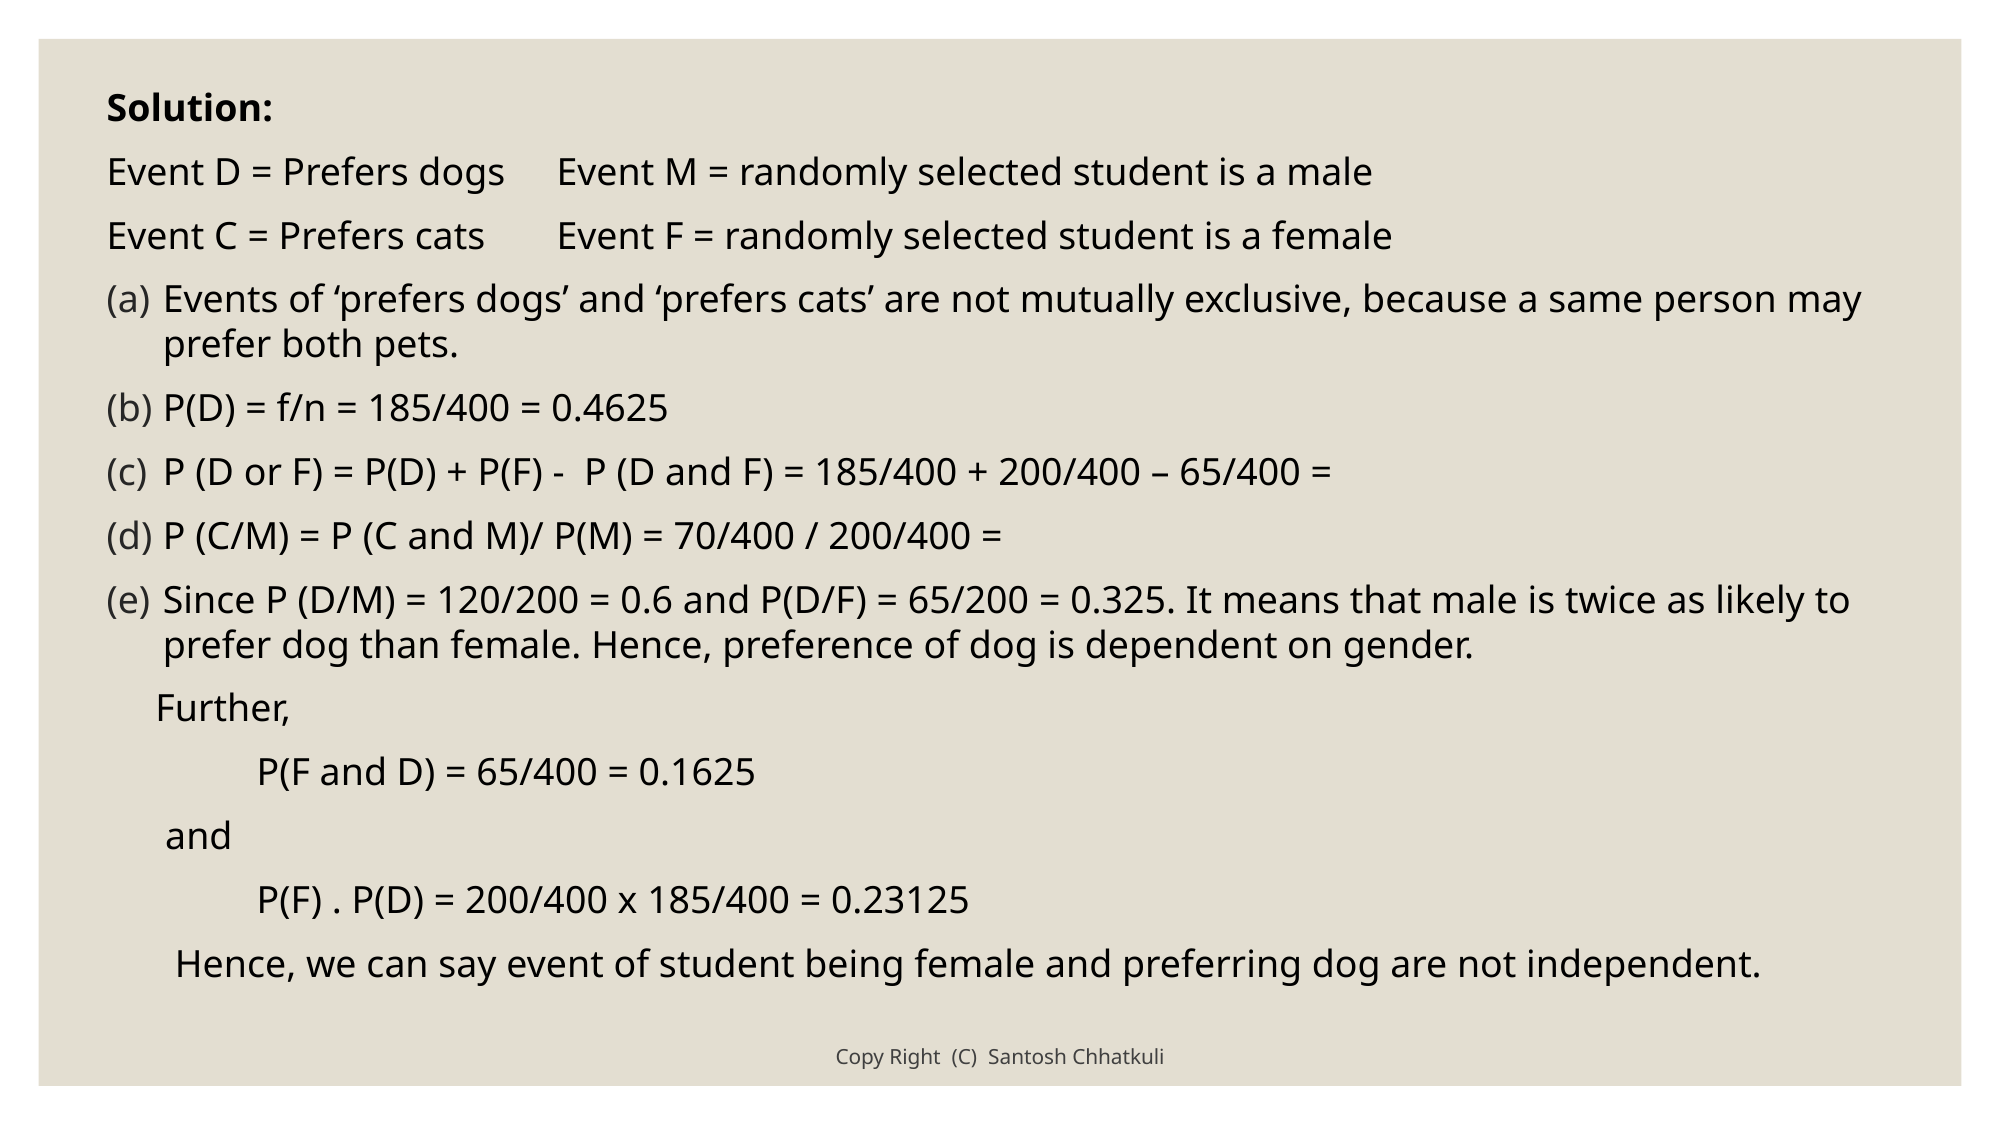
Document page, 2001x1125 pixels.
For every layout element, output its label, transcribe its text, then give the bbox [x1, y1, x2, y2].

list Solution: Event D = Prefers dogs Event M = randomly selected student is a male Event C = Prefers cats Event F = randomly selected student is a female Events of ‘prefers dogs’ and ‘prefers cats’ are not mutually exclusive, because a same person may prefer both pets. P(D) = f/n = 185/400 = 0.4625 P (D or F) = P(D) + P(F) - P (D and F) = 185/400 + 200/400 – 65/400 = P (C/M) = P (C and M)/ P(M) = 70/400 / 200/400 = Since P (D/M) = 120/200 = 0.6 and P(D/F) = 65/200 = 0.325. It means that male is twice as likely to prefer dog than female. Hence, preference of dog is dependent on gender. Further, P(F and D) = 65/400 = 0.1625 and P(F) . P(D) = 200/400 x 185/400 = 0.23125 Hence, we can say event of student being female and preferring dog are not independent. [91, 76, 1915, 1035]
footer Copy Right (C) Santosh Chhatkuli [572, 1034, 1428, 1080]
